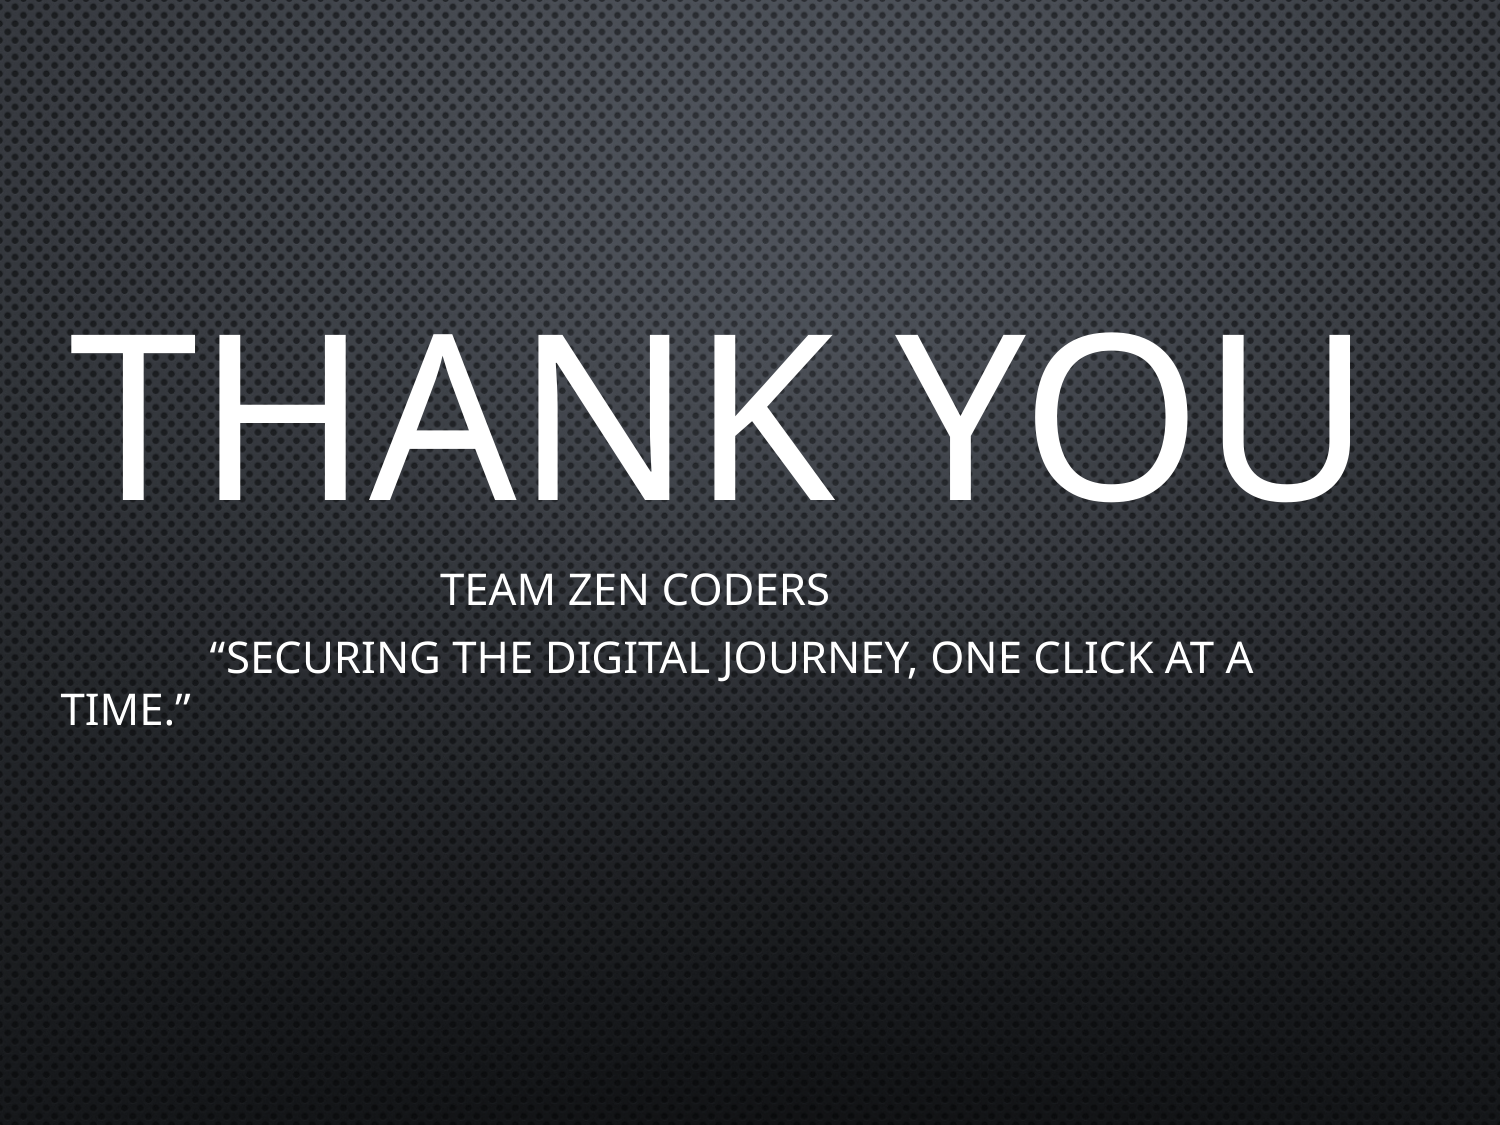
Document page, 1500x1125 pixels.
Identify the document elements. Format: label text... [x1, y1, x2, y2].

list THANK YOU Team ZEN CODERS “Securing the digital journey, one click at a time.” [45, 208, 1396, 907]
